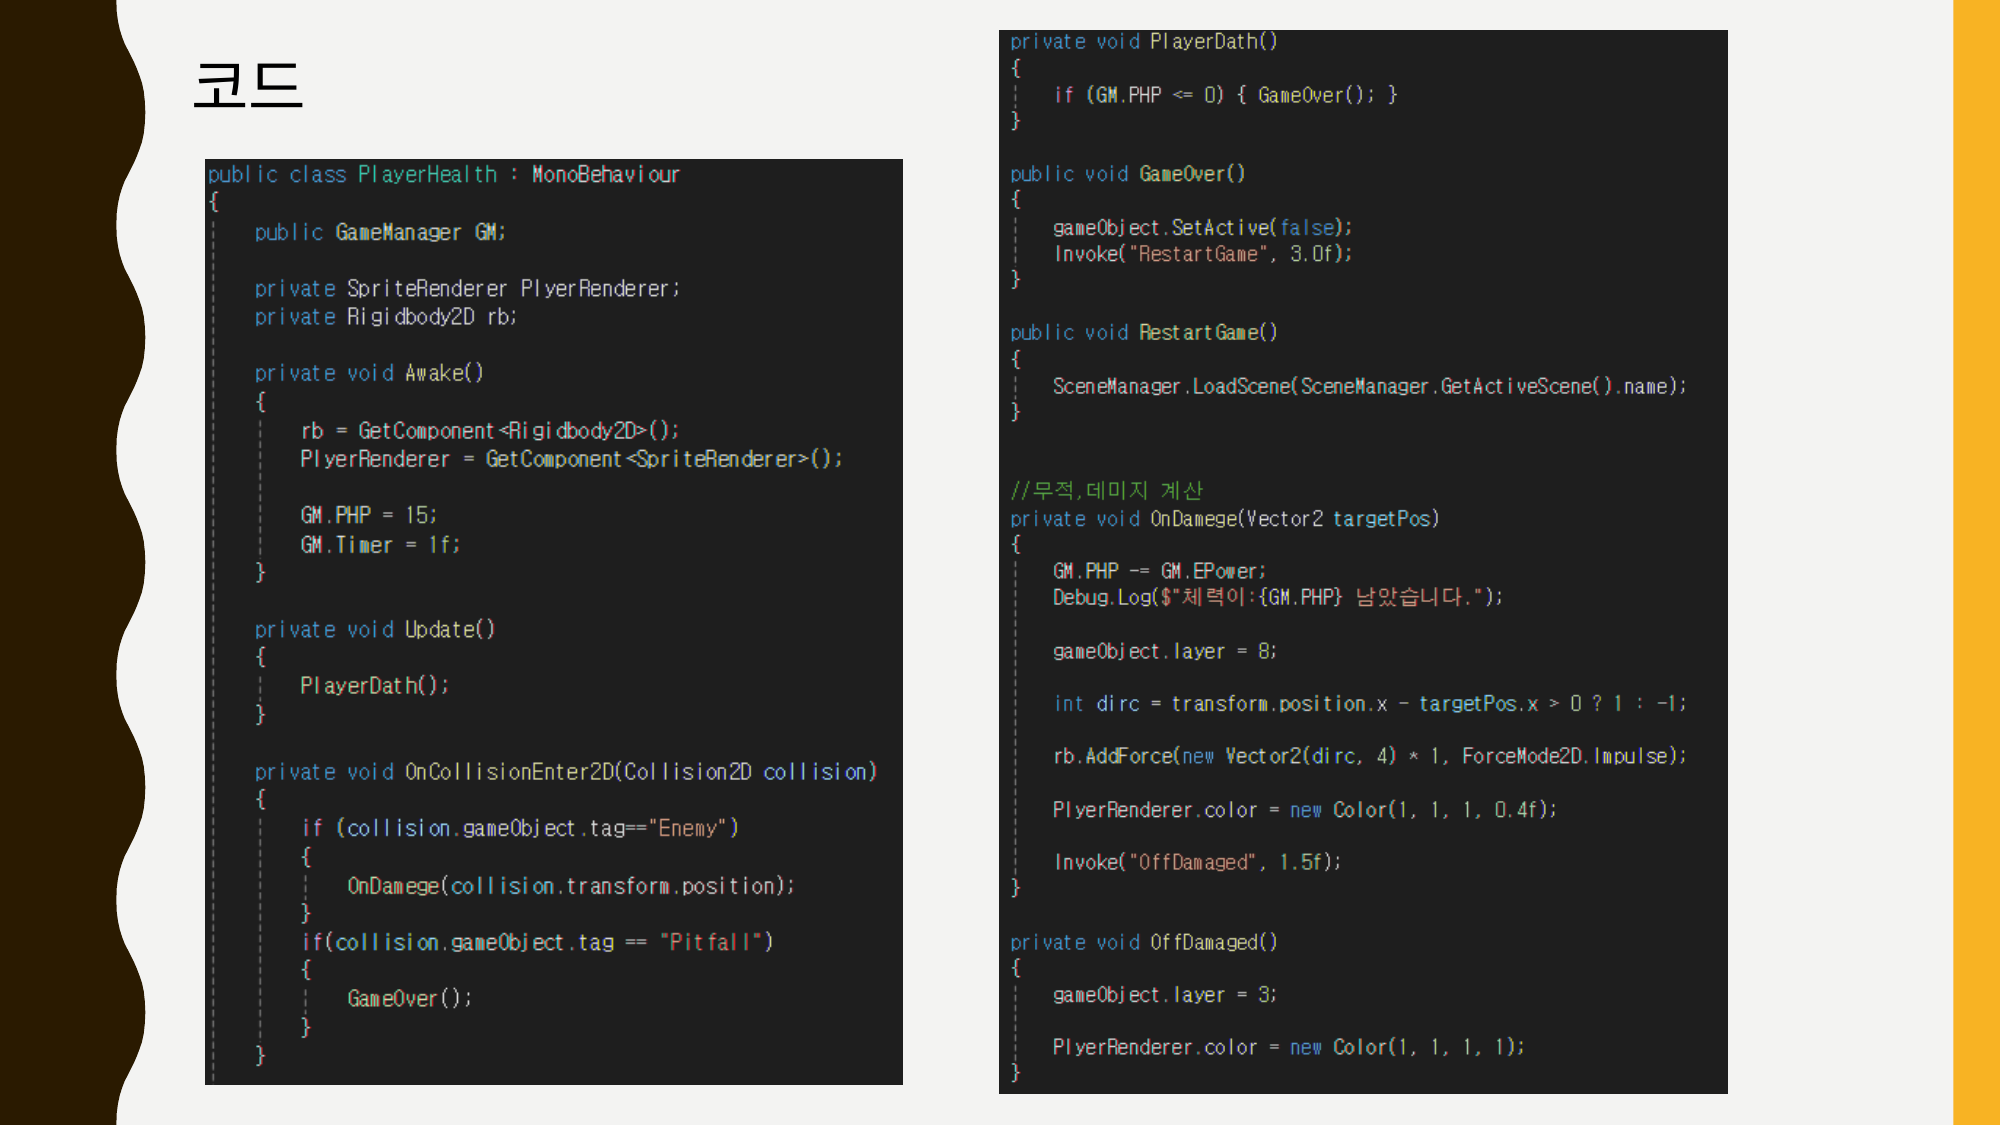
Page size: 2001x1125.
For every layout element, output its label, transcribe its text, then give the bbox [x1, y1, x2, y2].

text_box 코드 [176, 40, 321, 131]
picture [999, 30, 1728, 1094]
picture [205, 159, 903, 1085]
